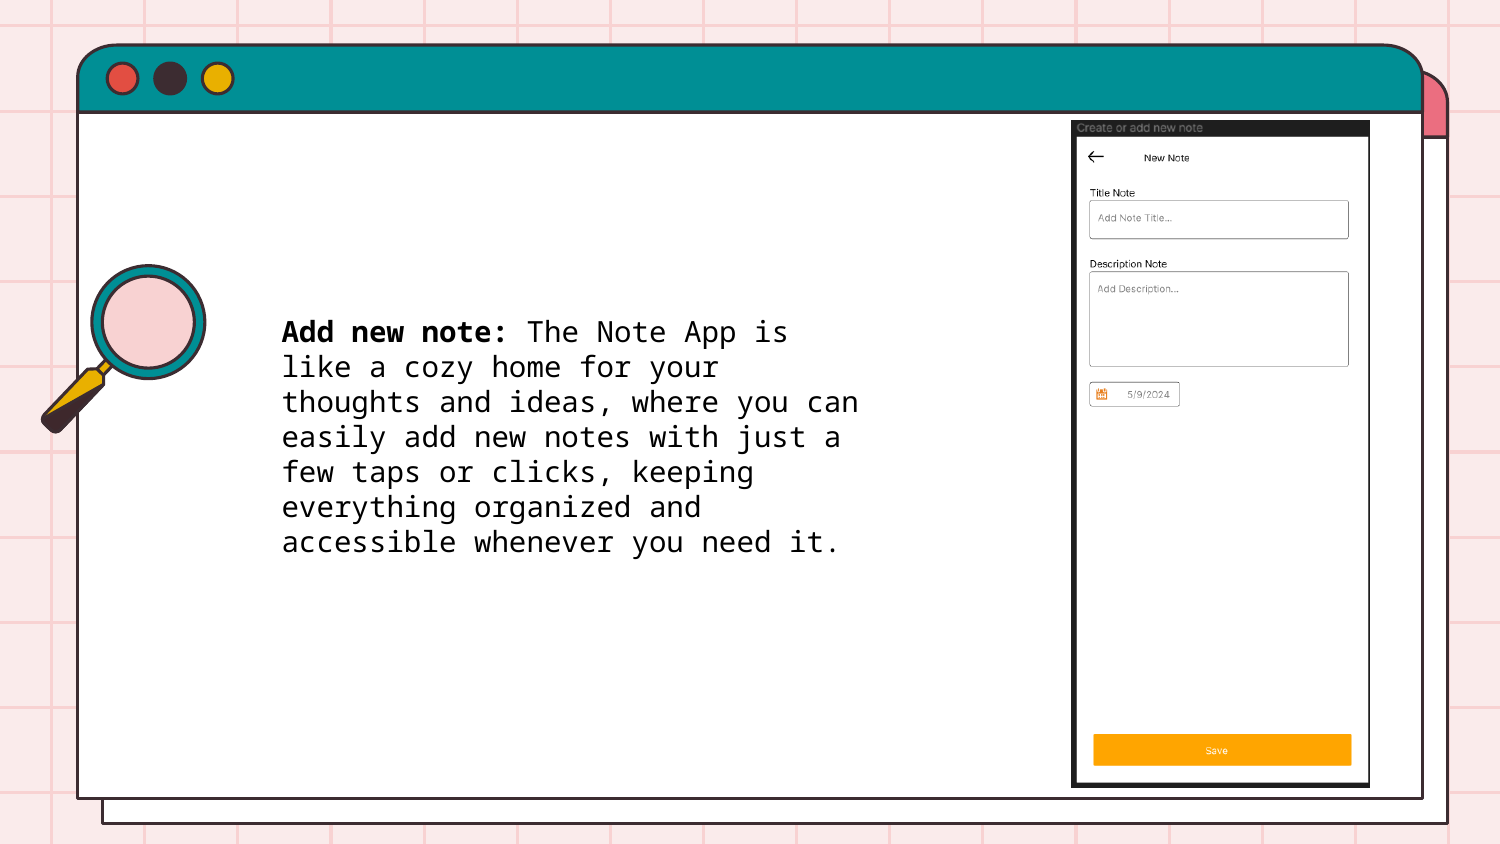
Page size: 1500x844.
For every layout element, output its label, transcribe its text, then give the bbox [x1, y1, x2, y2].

picture [1071, 120, 1370, 788]
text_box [42, 265, 206, 433]
text_box Add new note: The Note App is like a cozy home for your thoughts and ideas, where you can easily add new notes with just a few taps or clicks, keeping everything organized and accessible whenever you need it. [266, 271, 892, 566]
